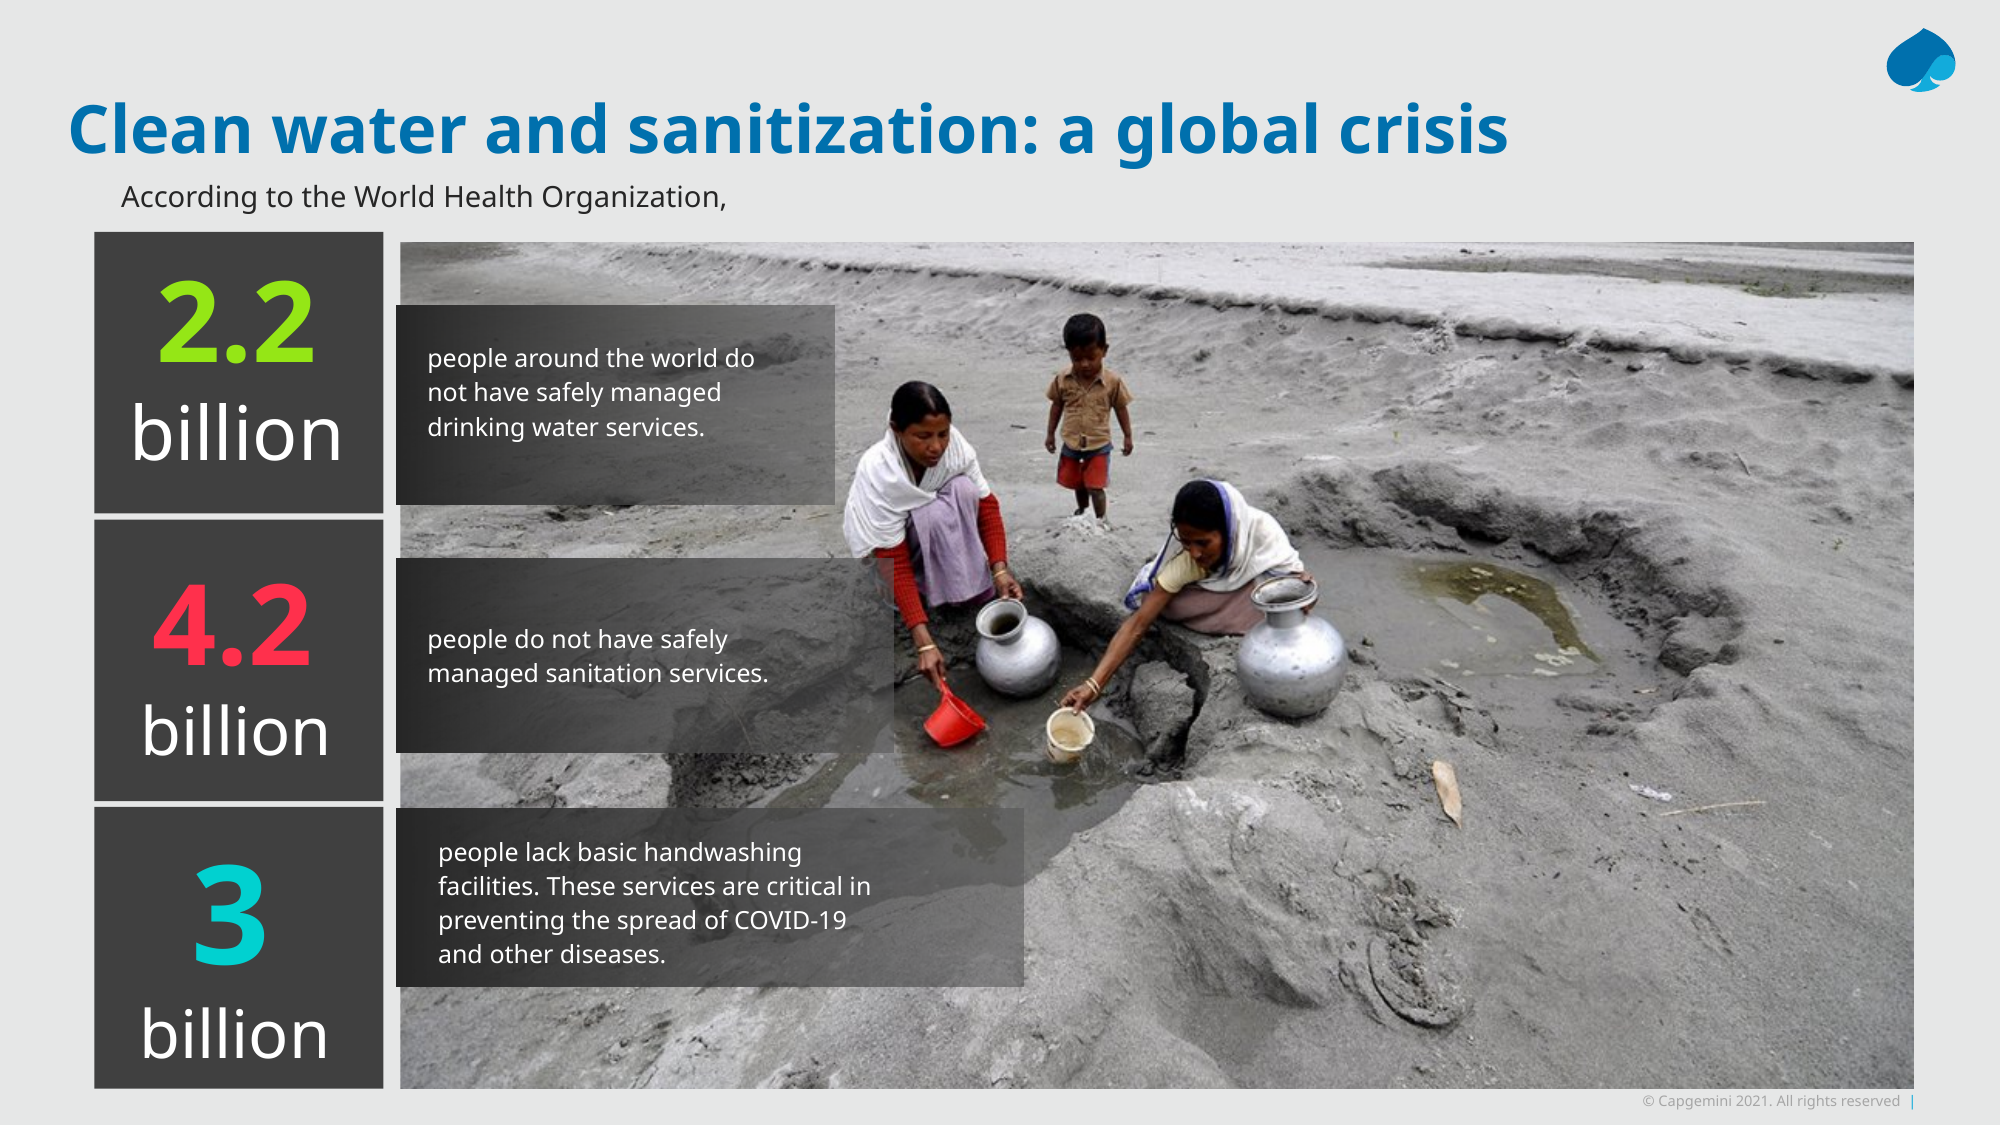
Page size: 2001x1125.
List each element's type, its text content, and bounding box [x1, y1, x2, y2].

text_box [396, 808, 1024, 987]
text_box Clean water and sanitization: a global crisis [53, 79, 1824, 175]
text_box According to the World Health Organization, [106, 170, 751, 221]
text_box [93, 806, 384, 1090]
text_box [93, 518, 384, 802]
picture [400, 242, 1914, 1089]
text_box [396, 305, 835, 505]
text_box [93, 231, 384, 514]
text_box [396, 558, 894, 753]
text_box 4.2 billion [125, 545, 348, 776]
text_box 2.2 billion [114, 242, 360, 483]
text_box 3 billion [124, 819, 346, 1080]
